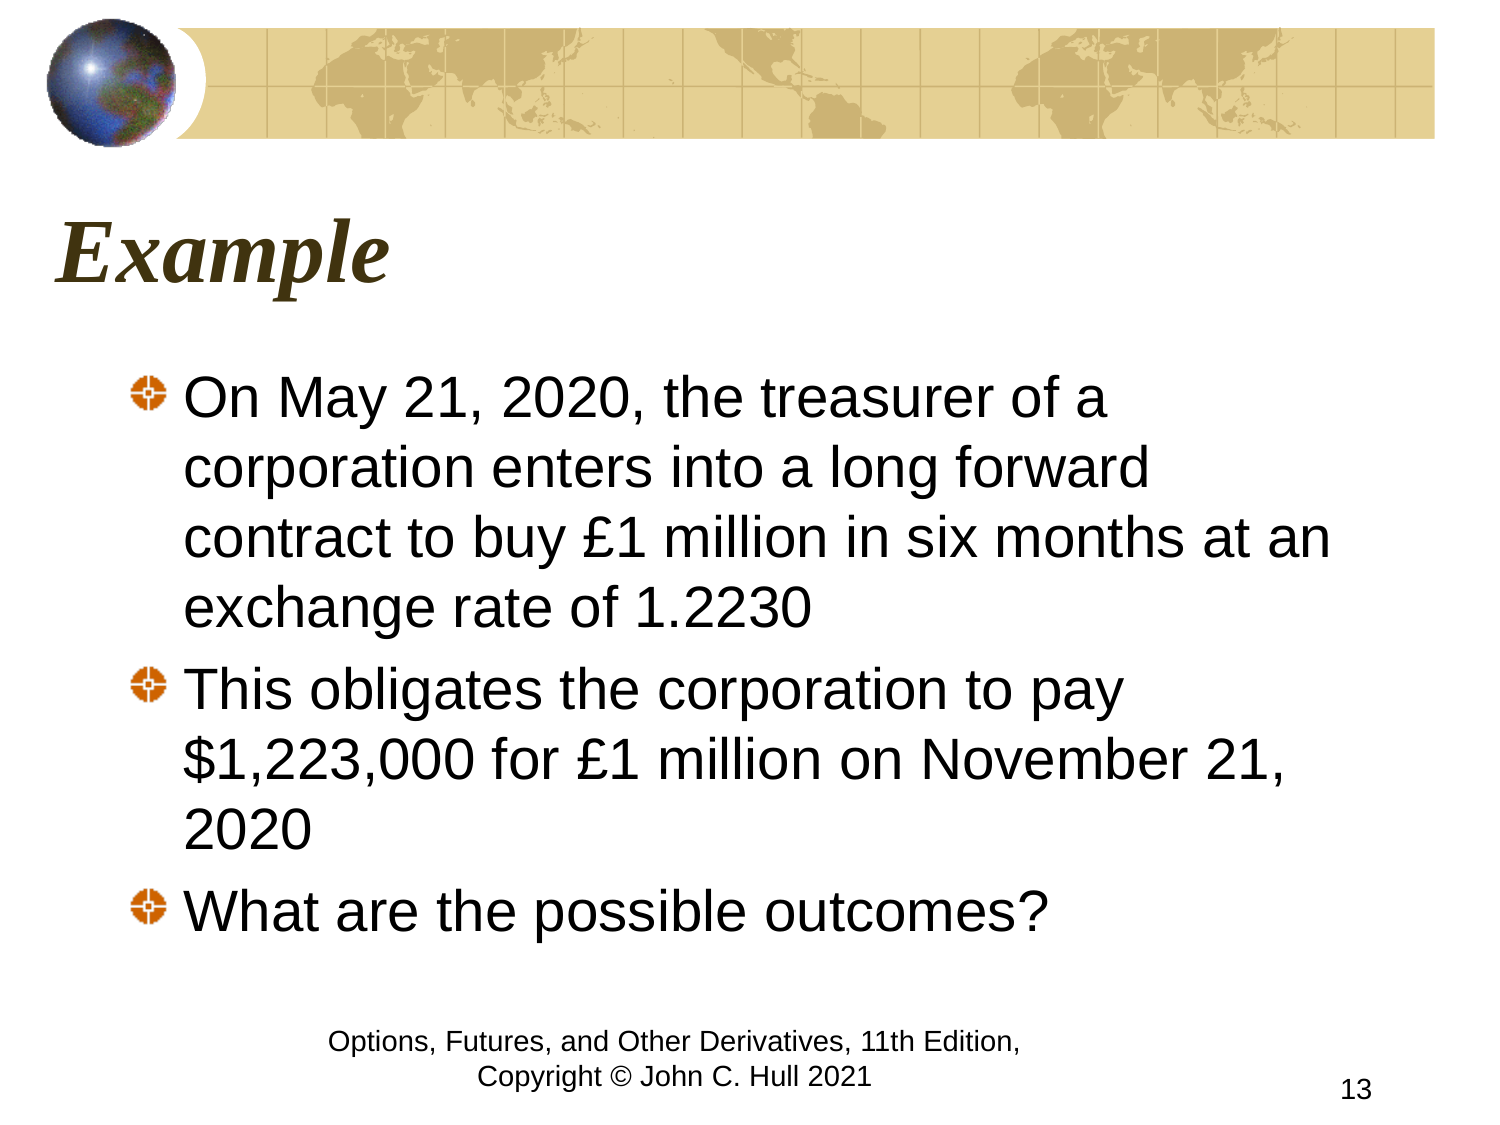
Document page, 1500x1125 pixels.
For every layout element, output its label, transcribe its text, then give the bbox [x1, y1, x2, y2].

picture [127, 374, 169, 415]
slide_number 13 [1074, 1037, 1388, 1113]
picture [127, 887, 169, 929]
picture [127, 665, 169, 707]
list On May 21, 2020, the treasurer of a corporation enters into a long forward contract to buy £1 million in six months at an exchange rate of 1.2230 This obligates the corporation to pay $1,223,000 for £1 million on November 21, 2020 What are the possible outcomes? [112, 352, 1388, 1028]
title Example [40, 152, 1316, 341]
picture [42, 14, 190, 151]
footer Options, Futures, and Other Derivatives, 11th Edition, Copyright © John C. Hull 2021 [262, 1024, 1088, 1101]
